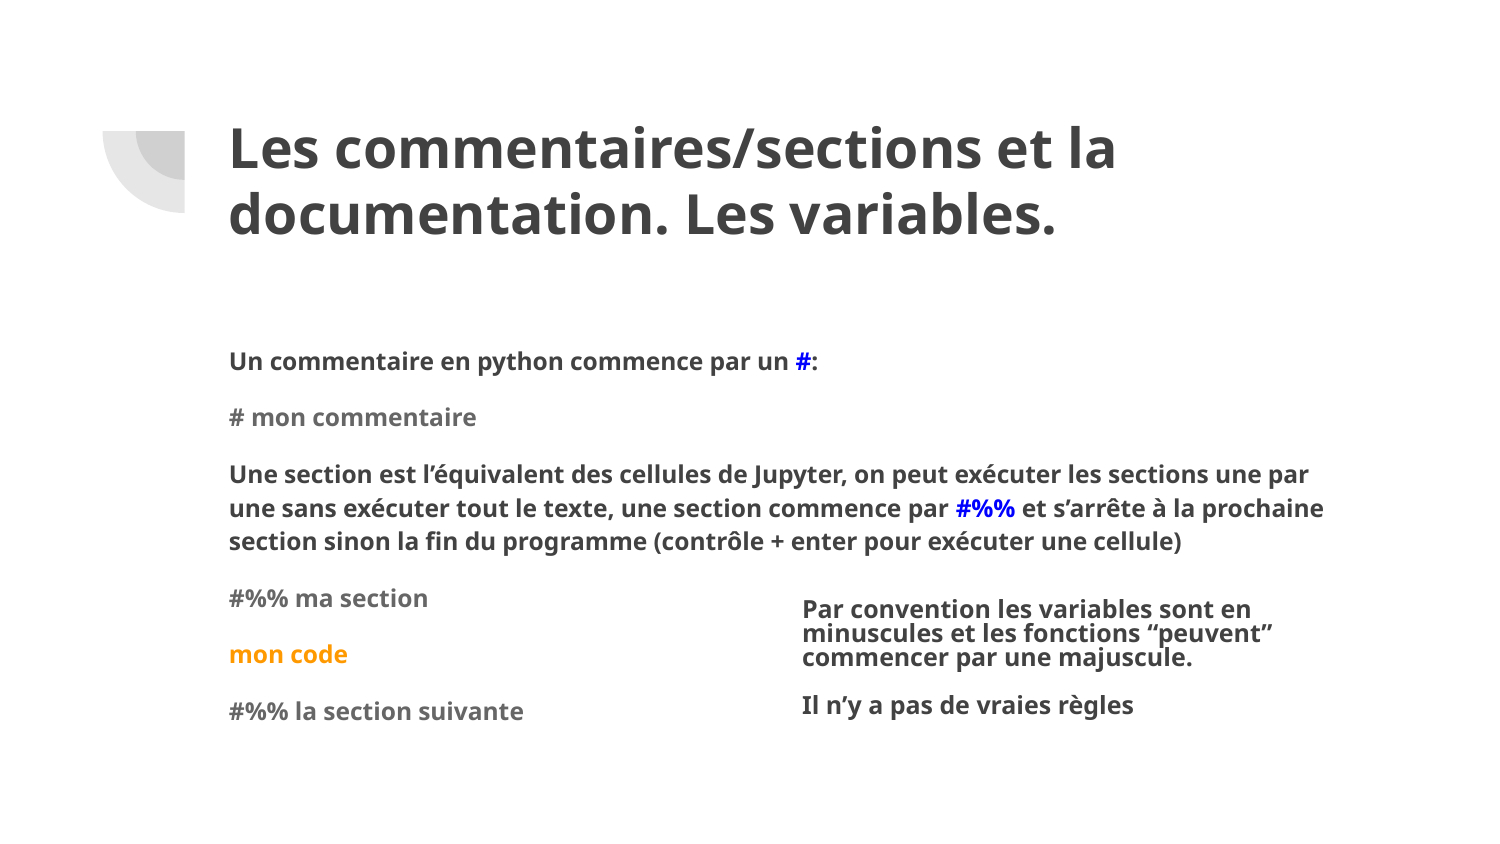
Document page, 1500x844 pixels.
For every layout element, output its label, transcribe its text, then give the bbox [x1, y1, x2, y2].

text_box Par convention les variables sont en minuscules et les fonctions “peuvent” commencer par une majuscule. Il n’y a pas de vraies règles [787, 584, 1368, 794]
title Les commentaires/sections et la documentation. Les variables. [213, 98, 1368, 263]
list Un commentaire en python commence par un #: # mon commentaire Une section est l’équivalent des cellules de Jupyter, on peut exécuter les sections une par une sans exécuter tout le texte, une section commence par #%% et s’arrête à la prochaine section sinon la fin du programme (contrôle + enter pour exécuter une cellule) #%% ma section mon code #%% la section suivante [213, 326, 1368, 744]
